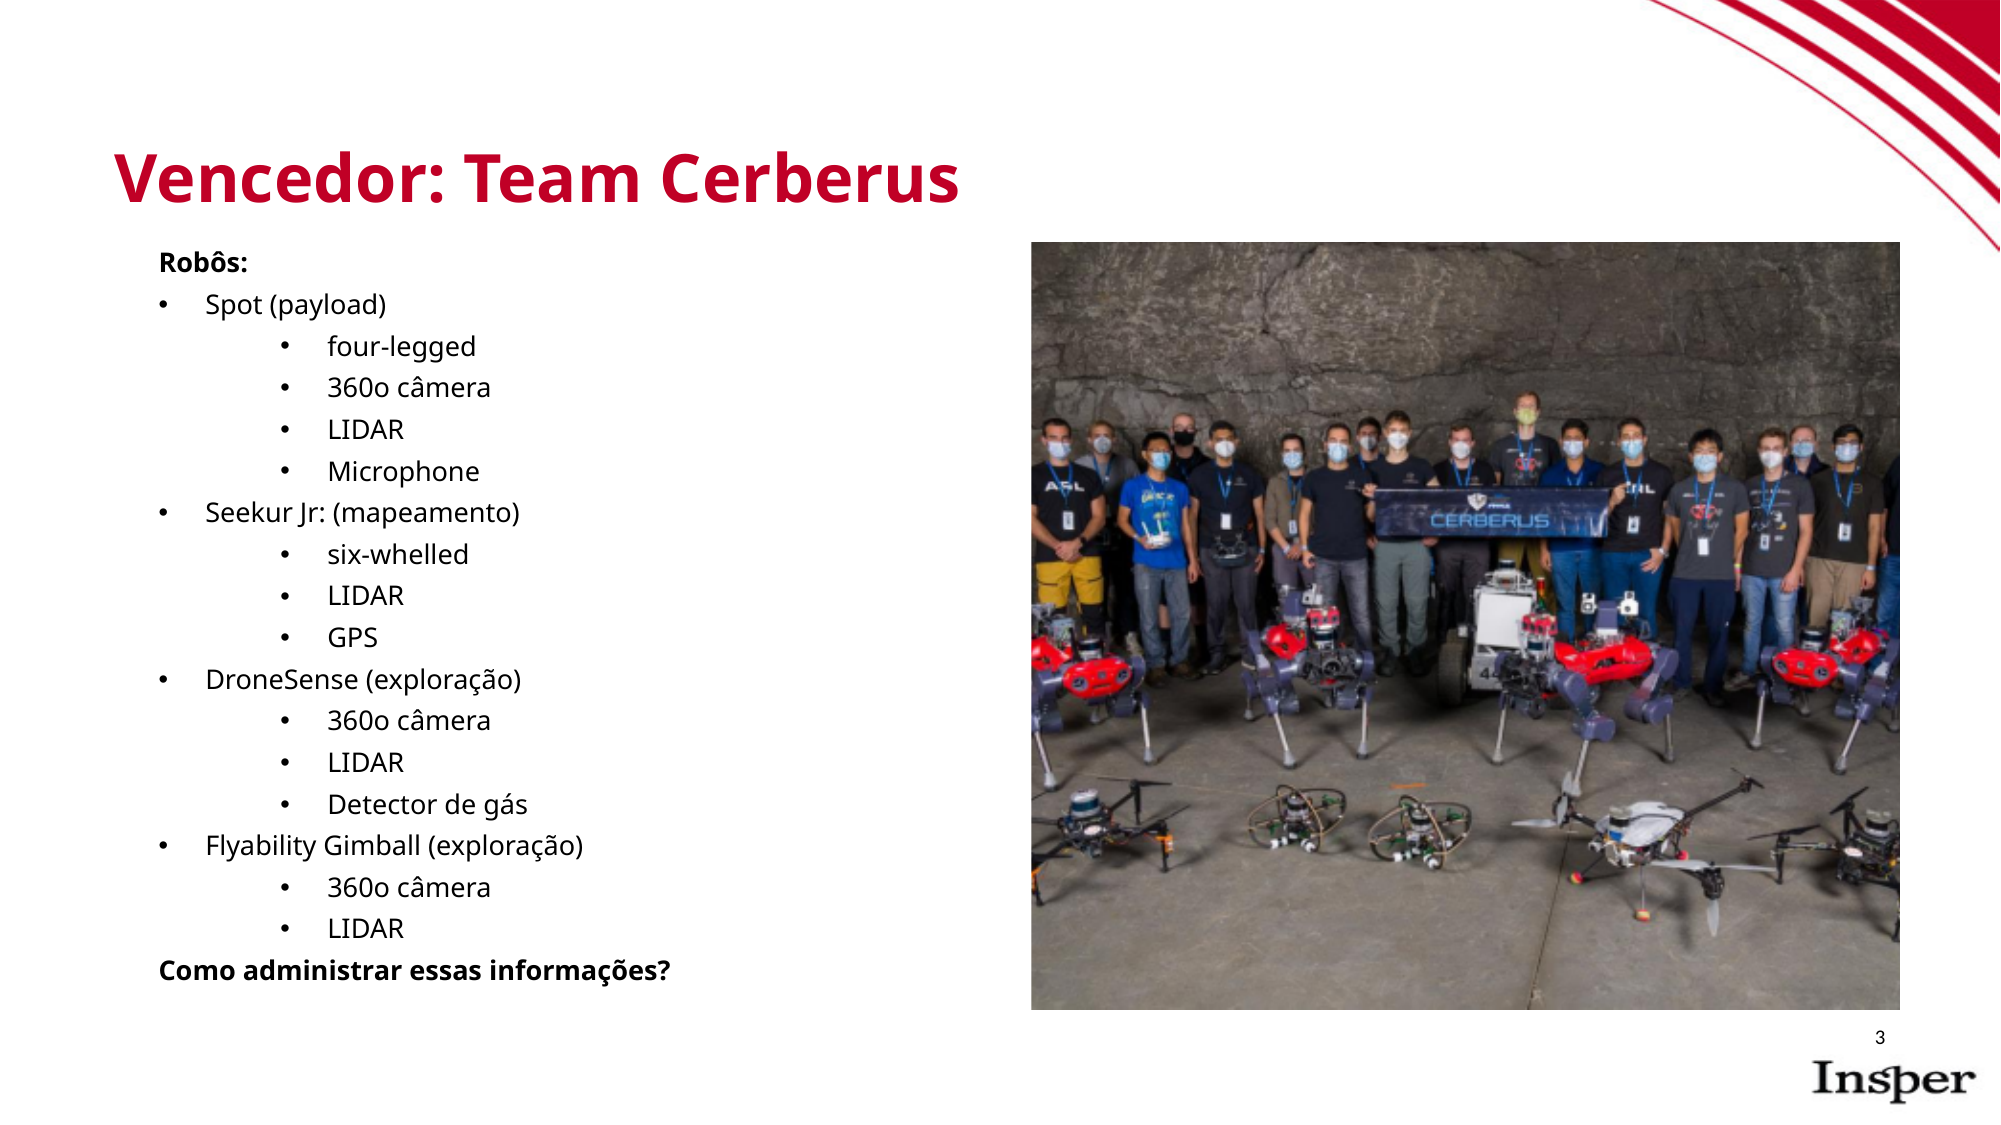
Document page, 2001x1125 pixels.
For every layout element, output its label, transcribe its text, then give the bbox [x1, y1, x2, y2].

picture [0, 0, 2000, 1125]
title Vencedor: Team Cerberus [99, 128, 1900, 230]
slide_number 3 [1433, 1017, 1900, 1076]
list Robôs: Spot (payload) four-legged 360o câmera LIDAR Microphone Seekur Jr: (mapeamento) six-whelled LIDAR GPS DroneSense (exploração) 360o câmera LIDAR Detector de gás Flyability Gimball (exploração) 360o câmera LIDAR Como administrar essas informações? [143, 242, 1013, 1008]
